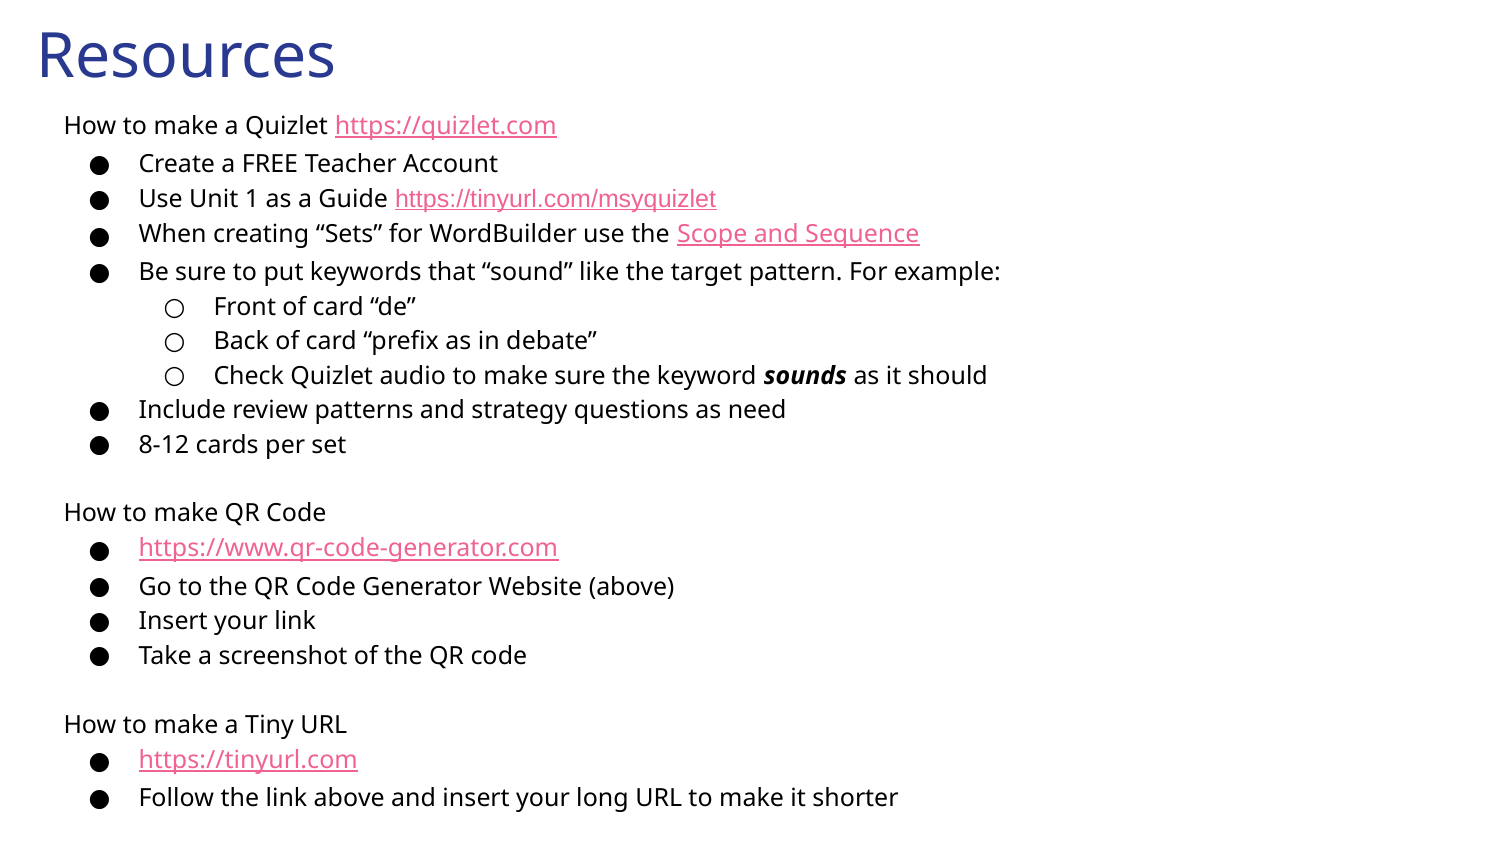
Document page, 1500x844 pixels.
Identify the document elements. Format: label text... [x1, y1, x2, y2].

text_box How to make a Quizlet https://quizlet.com Create a FREE Teacher Account Use Unit 1 as a Guide https://tinyurl.com/msyquizlet When creating “Sets” for WordBuilder use the Scope and Sequence Be sure to put keywords that “sound” like the target pattern. For example: Front of card “de” Back of card “prefix as in debate” Check Quizlet audio to make sure the keyword sounds as it should Include review patterns and strategy questions as need 8-12 cards per set How to make QR Code https://www.qr-code-generator.com Go to the QR Code Generator Website (above) Insert your link Take a screenshot of the QR code How to make a Tiny URL https://tinyurl.com Follow the link above and insert your long URL to make it shorter [48, 89, 1403, 359]
title Resources [21, 0, 1420, 100]
